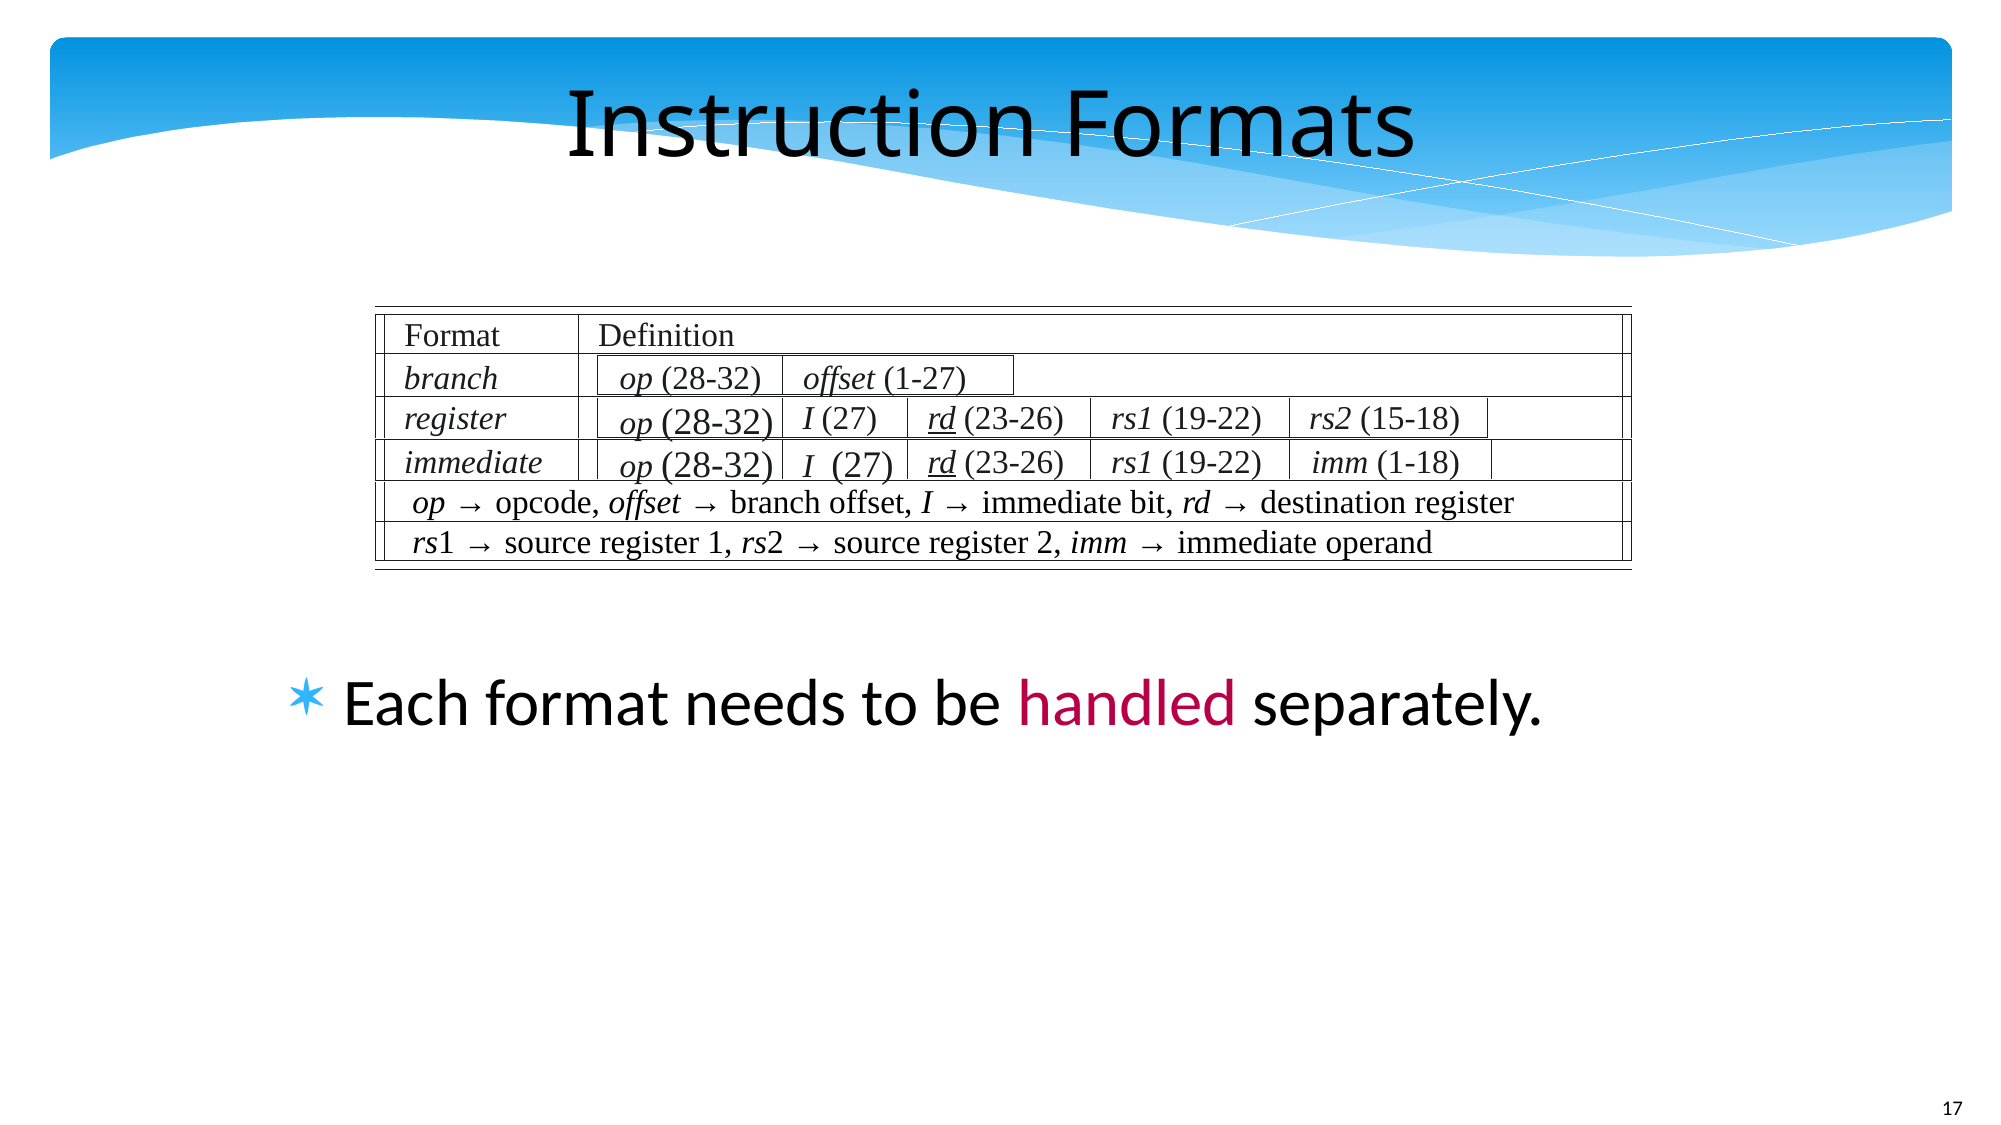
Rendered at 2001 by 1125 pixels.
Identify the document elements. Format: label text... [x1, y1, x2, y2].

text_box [371, 301, 1637, 576]
list Each format needs to be handled separately. [272, 658, 1720, 765]
title Instruction Formats [384, 42, 1601, 197]
